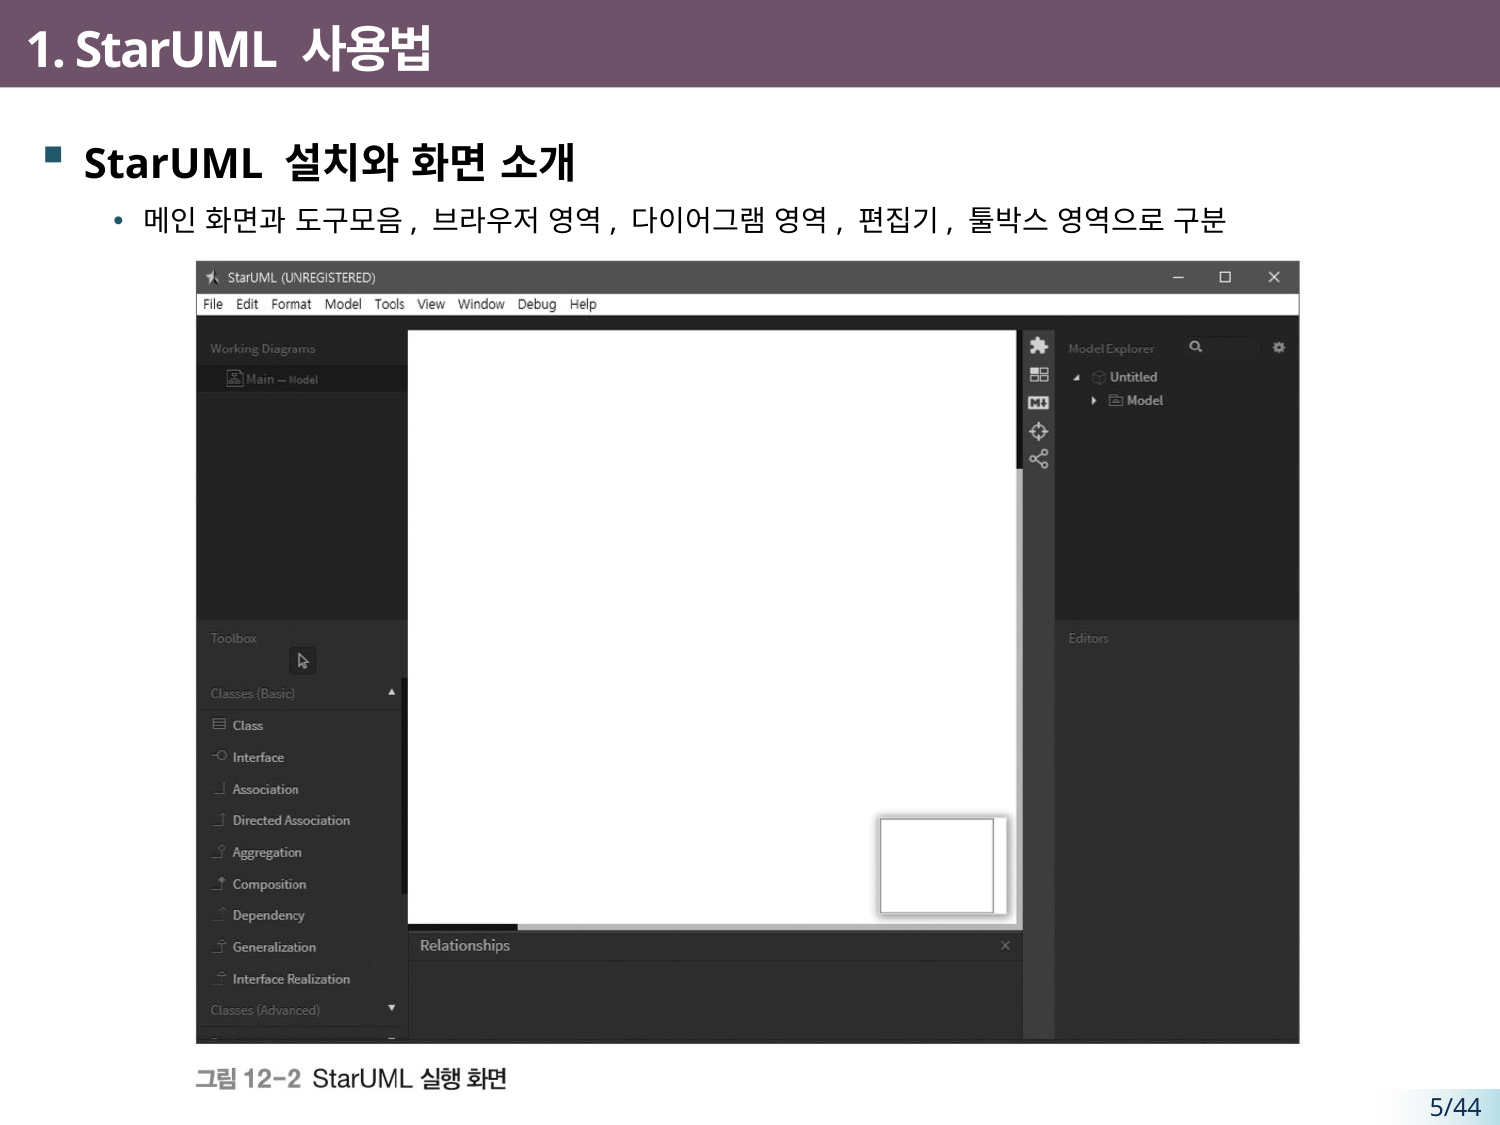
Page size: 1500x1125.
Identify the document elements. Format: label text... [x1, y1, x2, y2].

picture [193, 255, 1307, 1094]
title 1. StarUML 사용법 [10, 8, 1288, 87]
list StarUML 설치와 화면 소개 메인 화면과 도구모음, 브라우저 영역, 다이어그램 영역, 편집기, 툴박스 영역으로 구분 [10, 118, 1481, 1049]
